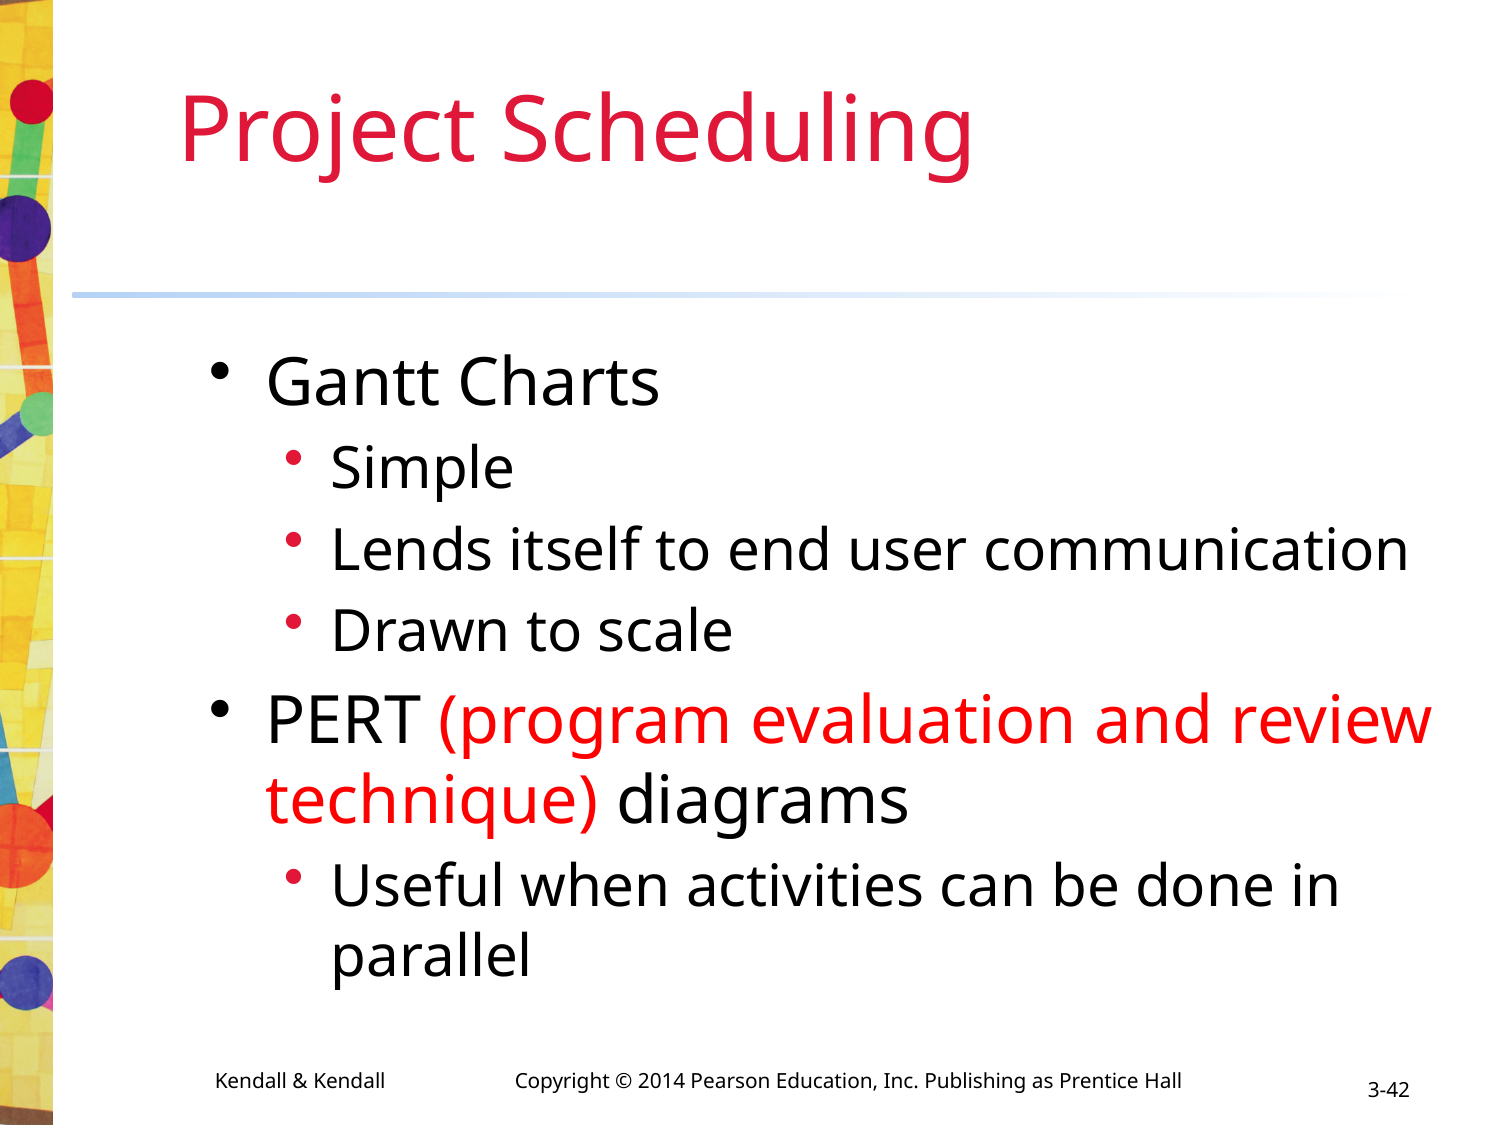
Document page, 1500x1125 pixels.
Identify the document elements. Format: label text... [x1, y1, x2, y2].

picture [0, 0, 53, 1125]
title Project Scheduling [162, 62, 1455, 251]
list Gantt Charts Simple Lends itself to end user communication Drawn to scale PERT (program evaluation and review technique) diagrams Useful when activities can be done in parallel [193, 330, 1470, 1007]
slide_number 3-42 [1112, 1037, 1425, 1113]
